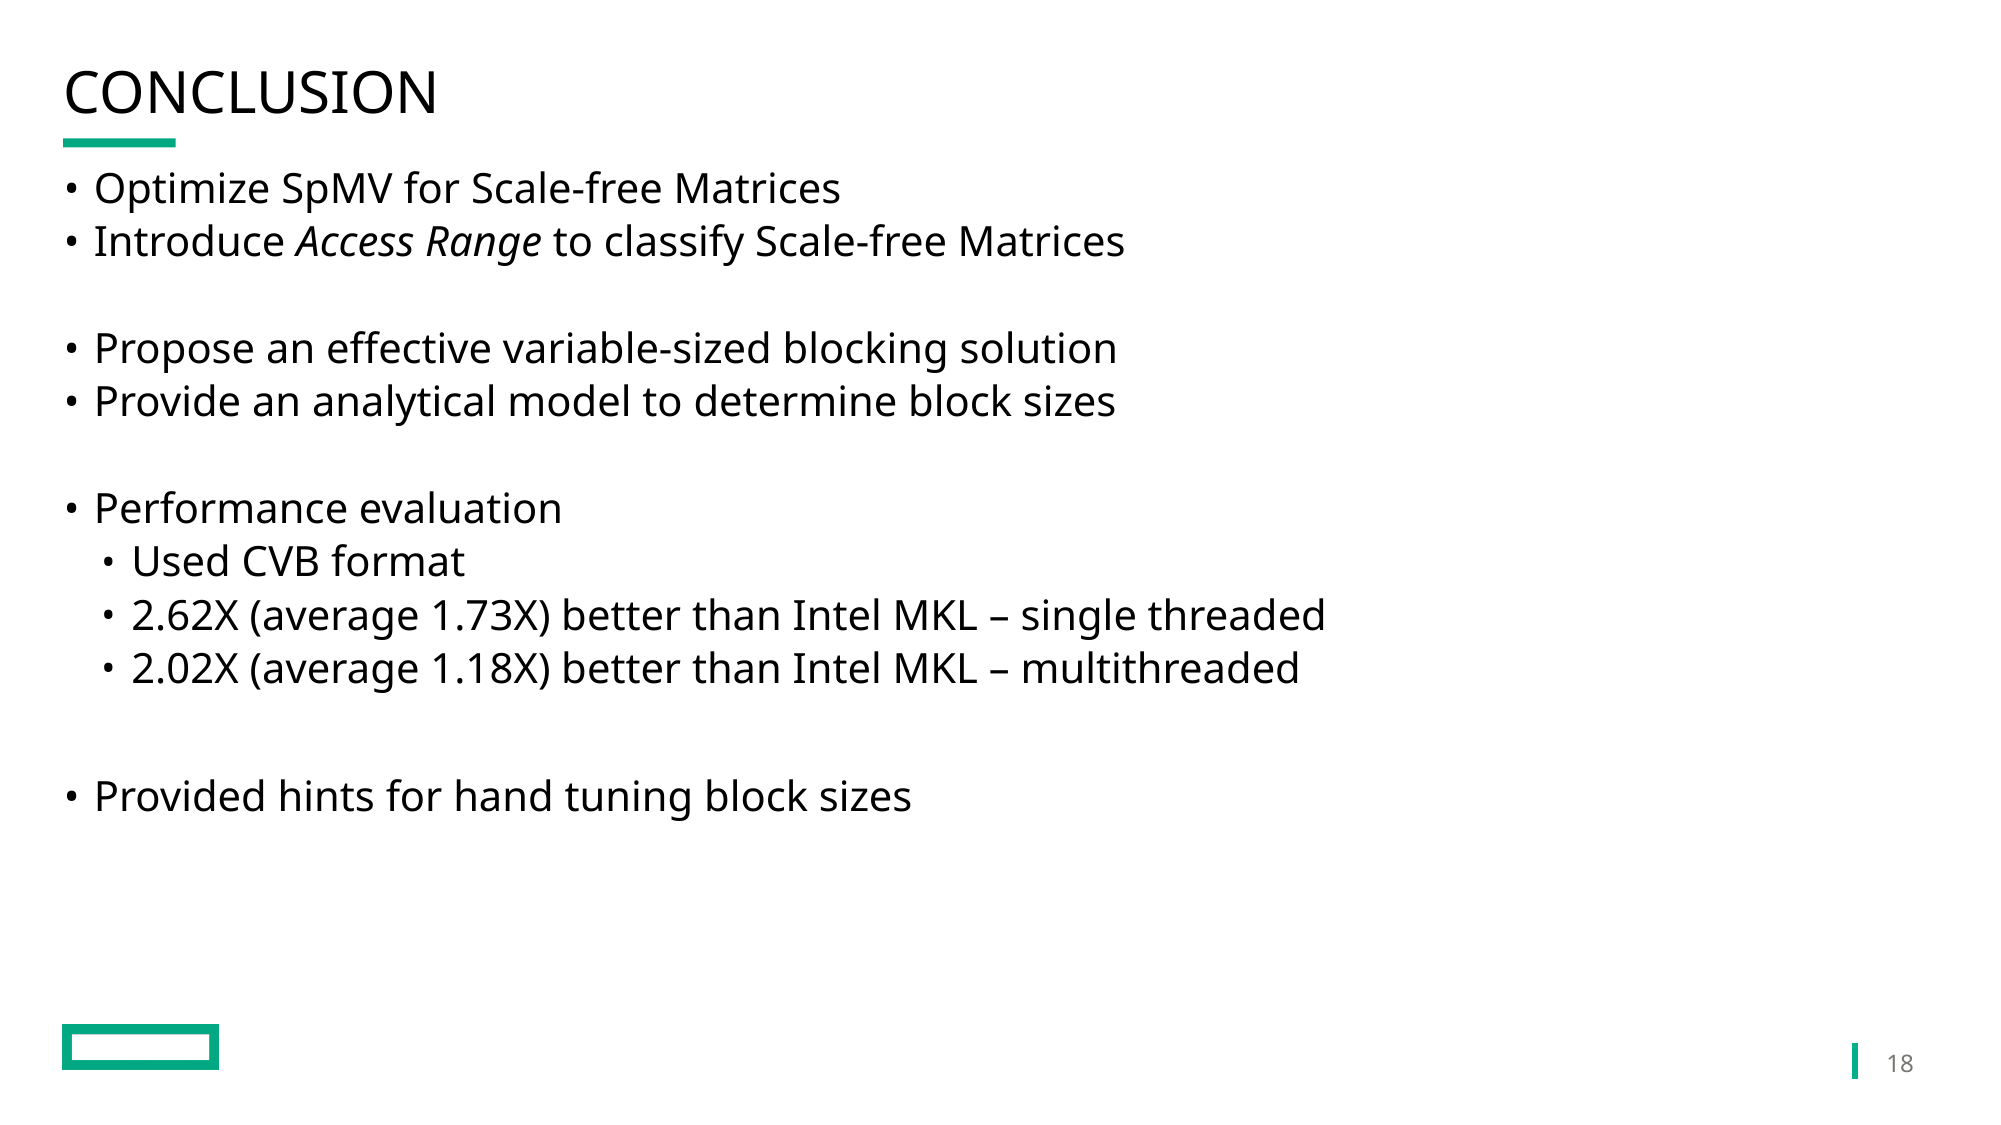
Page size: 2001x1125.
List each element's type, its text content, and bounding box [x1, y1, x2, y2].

picture [62, 1024, 219, 1070]
list Optimize SpMV for Scale-free Matrices Introduce Access Range to classify Scale-free Matrices Propose an effective variable-sized blocking solution Provide an analytical model to determine block sizes Performance evaluation Used CVB format 2.62X (average 1.73X) better than Intel MKL – single threaded 2.02X (average 1.18X) better than Intel MKL – multithreaded Provided hints for hand tuning block sizes [63, 167, 1938, 1000]
picture [1852, 1043, 1858, 1079]
slide_number 18 [1837, 1033, 1950, 1094]
title conclusion [63, 63, 1938, 134]
